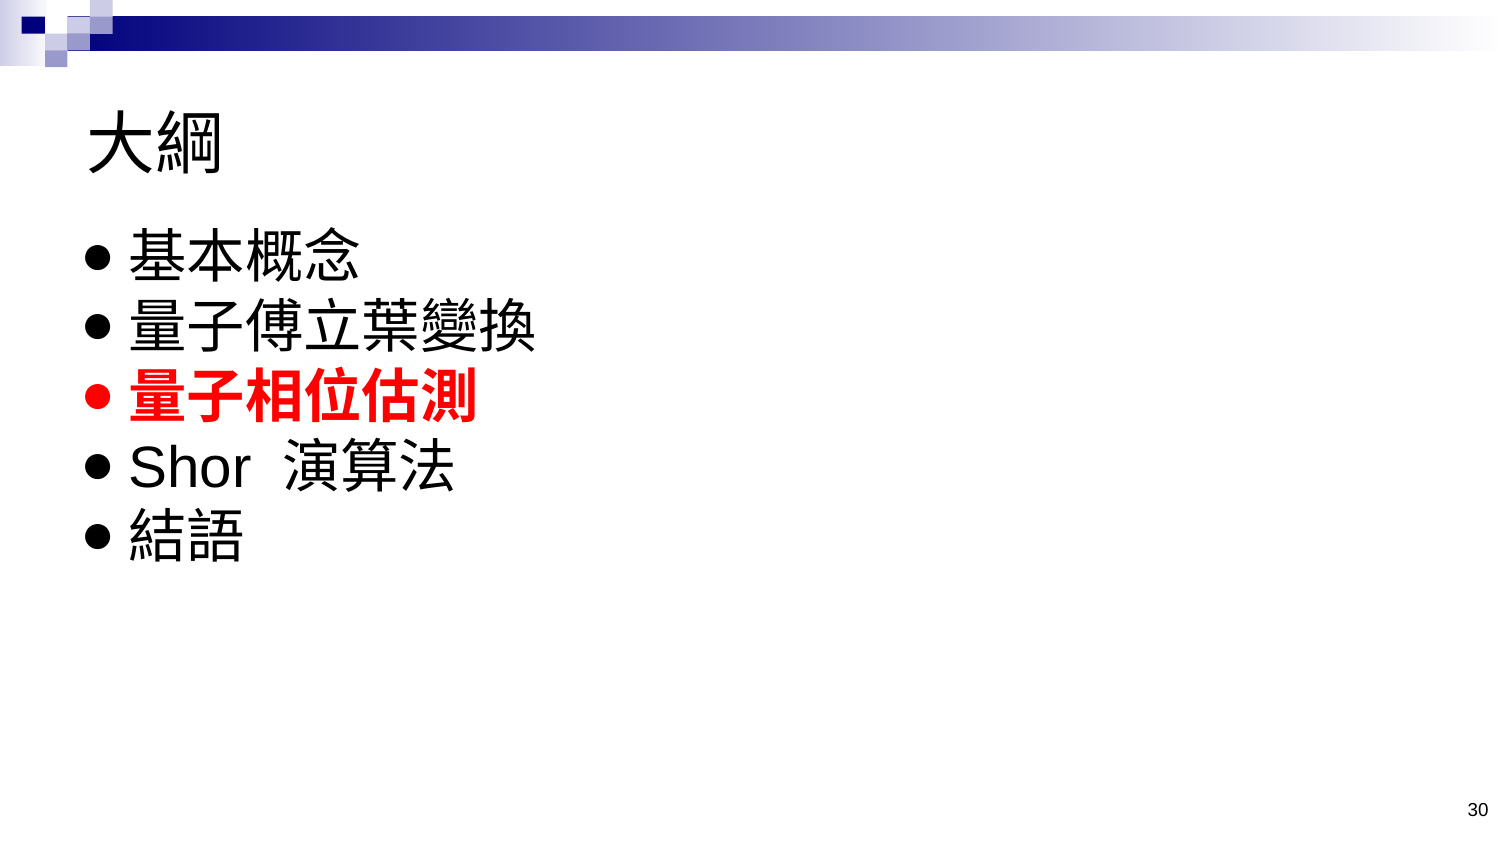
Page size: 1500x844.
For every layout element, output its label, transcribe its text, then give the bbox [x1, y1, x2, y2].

text_box 基本概念 量子傅立葉變換 量子相位估測 Shor 演算法 結語 [61, 207, 1343, 721]
slide_number ‹#› [1149, 796, 1500, 827]
title 大綱 [75, 56, 1425, 226]
